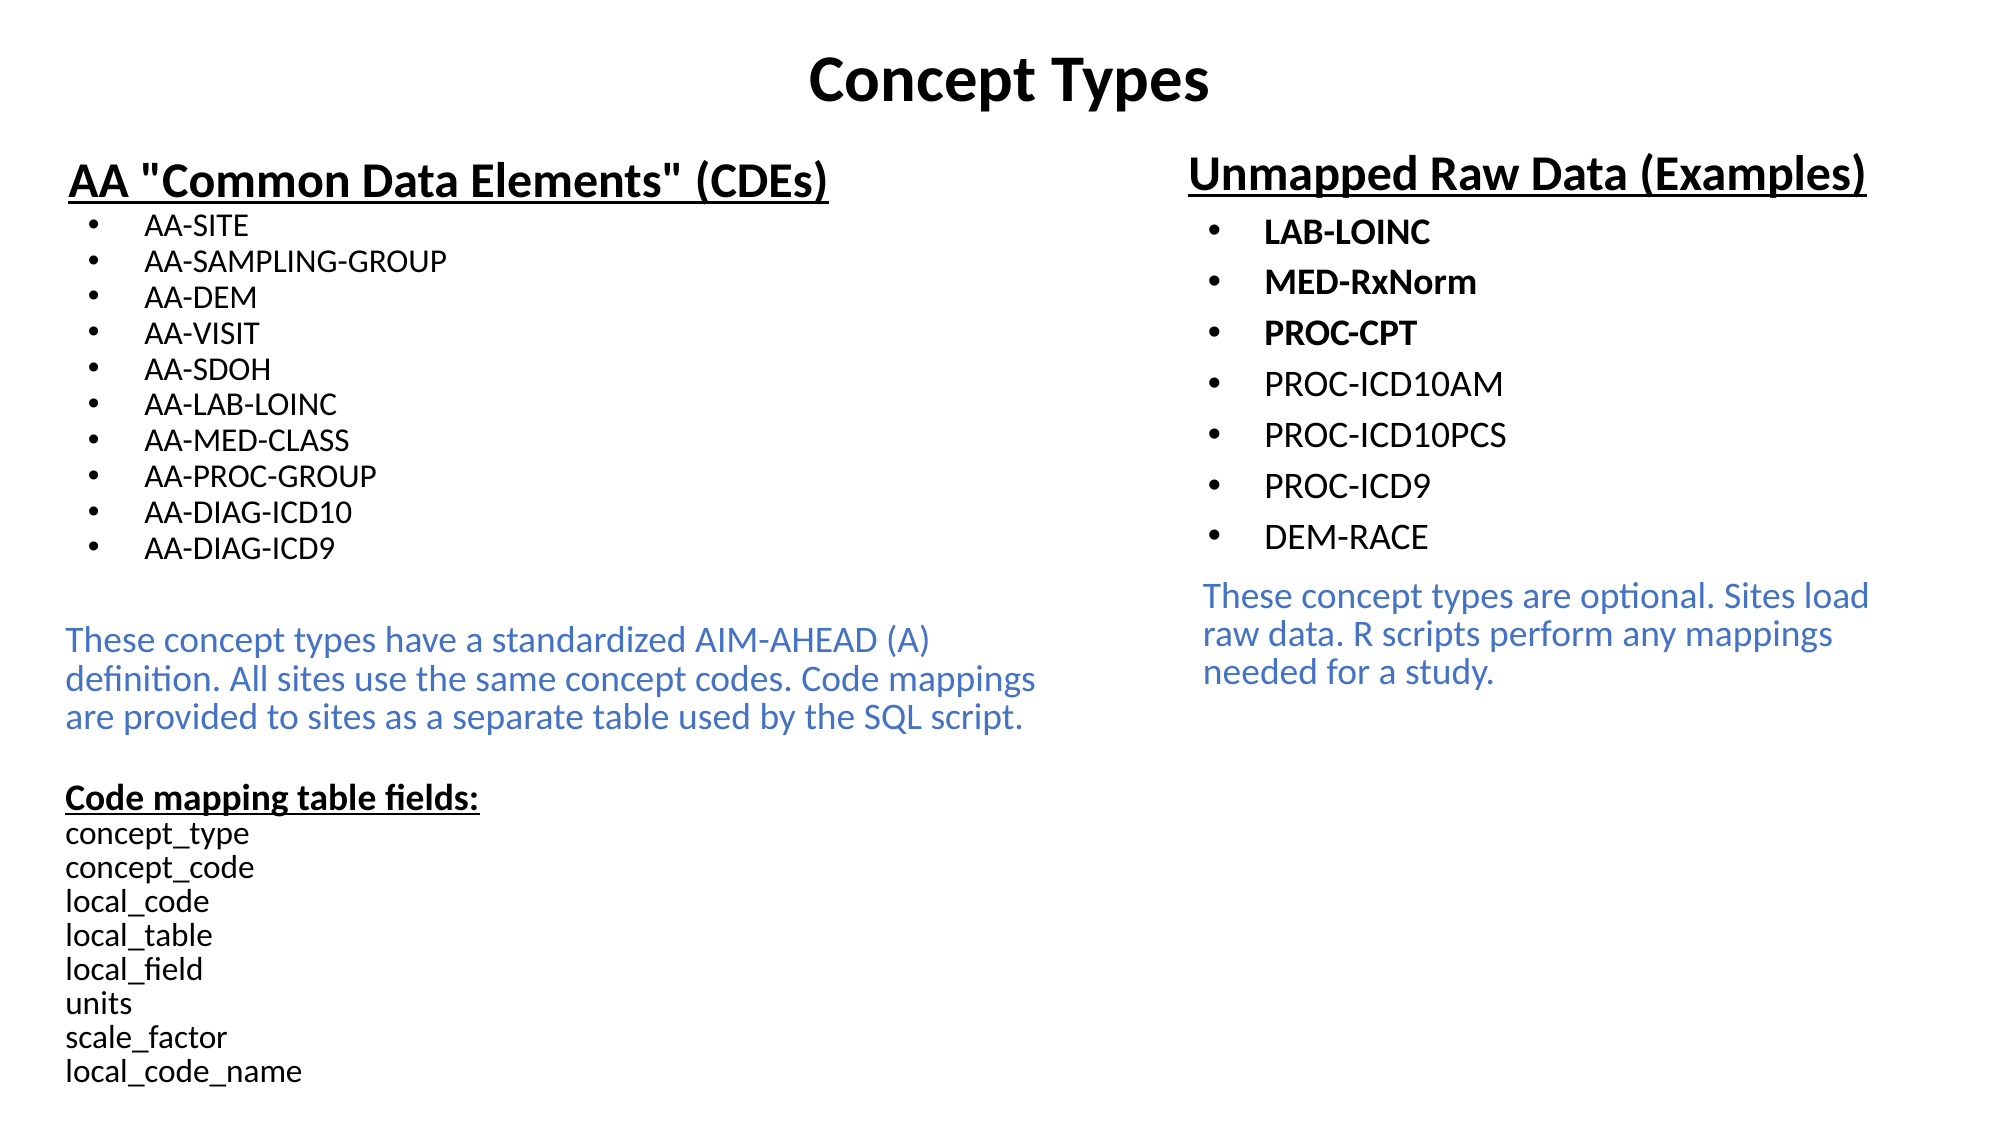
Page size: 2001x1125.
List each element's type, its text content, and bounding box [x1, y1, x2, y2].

text_box Unmapped Raw Data (Examples) LAB-LOINC MED-RxNorm PROC-CPT PROC-ICD10AM PROC-ICD10PCS PROC-ICD9 DEM-RACE [1173, 139, 1940, 579]
text_box Concept Types [794, 26, 1226, 122]
text_box These concept types have a standardized AIM-AHEAD (A) definition. All sites use the same concept codes. Code mappings are provided to sites as a separate table used by the SQL script. Code mapping table fields: concept_type concept_code local_code local_table local_field units scale_factor local_code_name [50, 615, 1095, 1097]
list AA "Common Data Elements" (CDEs) AA-SITE AA-SAMPLING-GROUP AA-DEM AA-VISIT AA-SDOH AA-LAB-LOINC AA-MED-CLASS AA-PROC-GROUP AA-DIAG-ICD10 AA-DIAG-ICD9 [53, 146, 877, 615]
text_box These concept types are optional. Sites load raw data. R scripts perform any mappings needed for a study. [1188, 570, 1898, 700]
